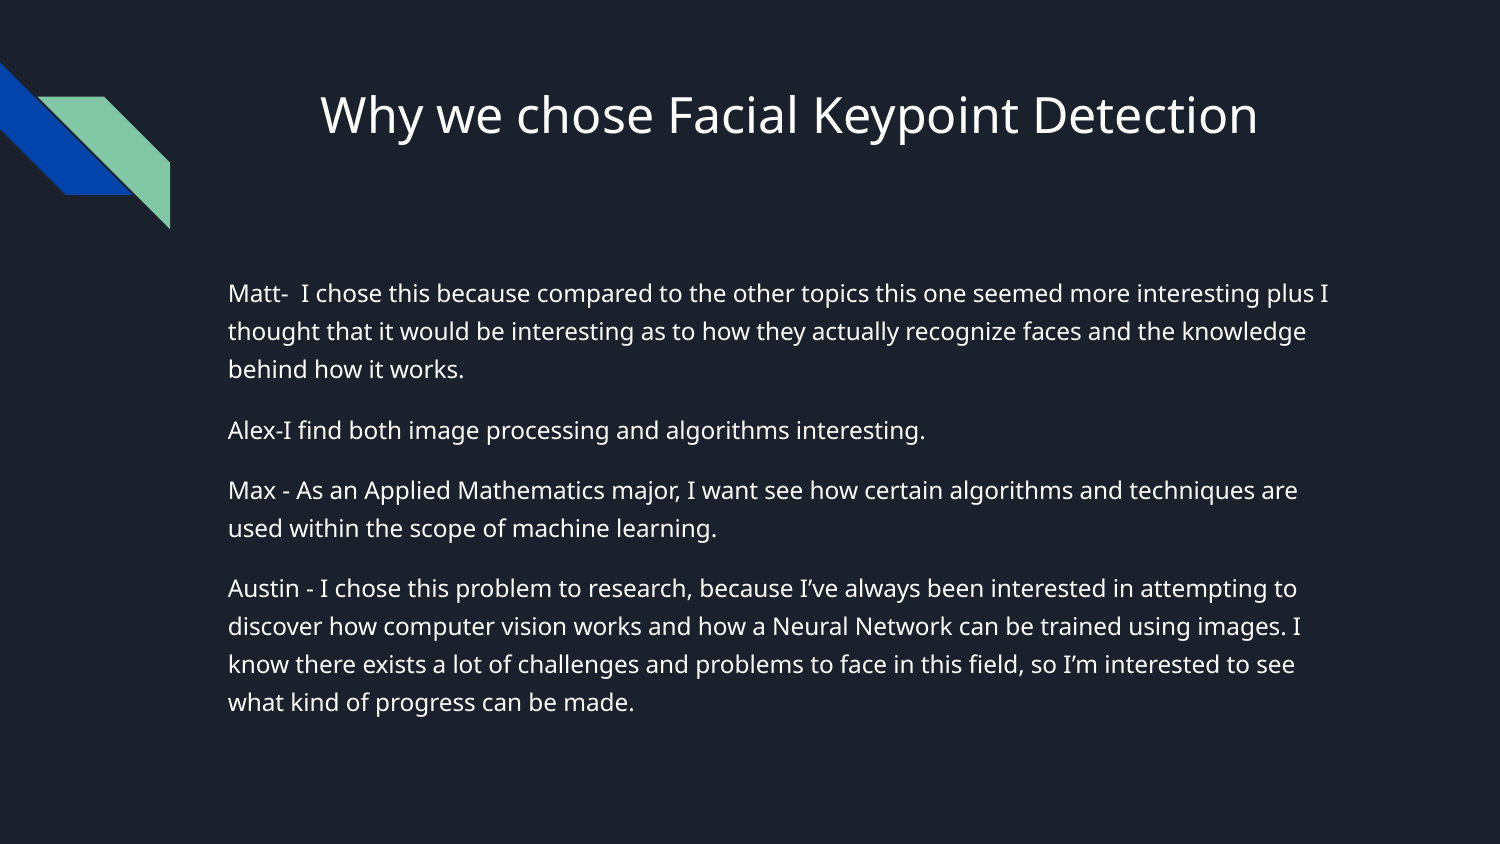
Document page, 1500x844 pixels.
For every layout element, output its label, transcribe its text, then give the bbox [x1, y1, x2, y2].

list Matt- I chose this because compared to the other topics this one seemed more interesting plus I thought that it would be interesting as to how they actually recognize faces and the knowledge behind how it works. Alex-I find both image processing and algorithms interesting. Max - As an Applied Mathematics major, I want see how certain algorithms and techniques are used within the scope of machine learning. Austin - I chose this problem to research, because I’ve always been interested in attempting to discover how computer vision works and how a Neural Network can be trained using images. I know there exists a lot of challenges and problems to face in this field, so I’m interested to see what kind of progress can be made. [212, 257, 1368, 735]
title Why we chose Facial Keypoint Detection [212, 64, 1368, 215]
